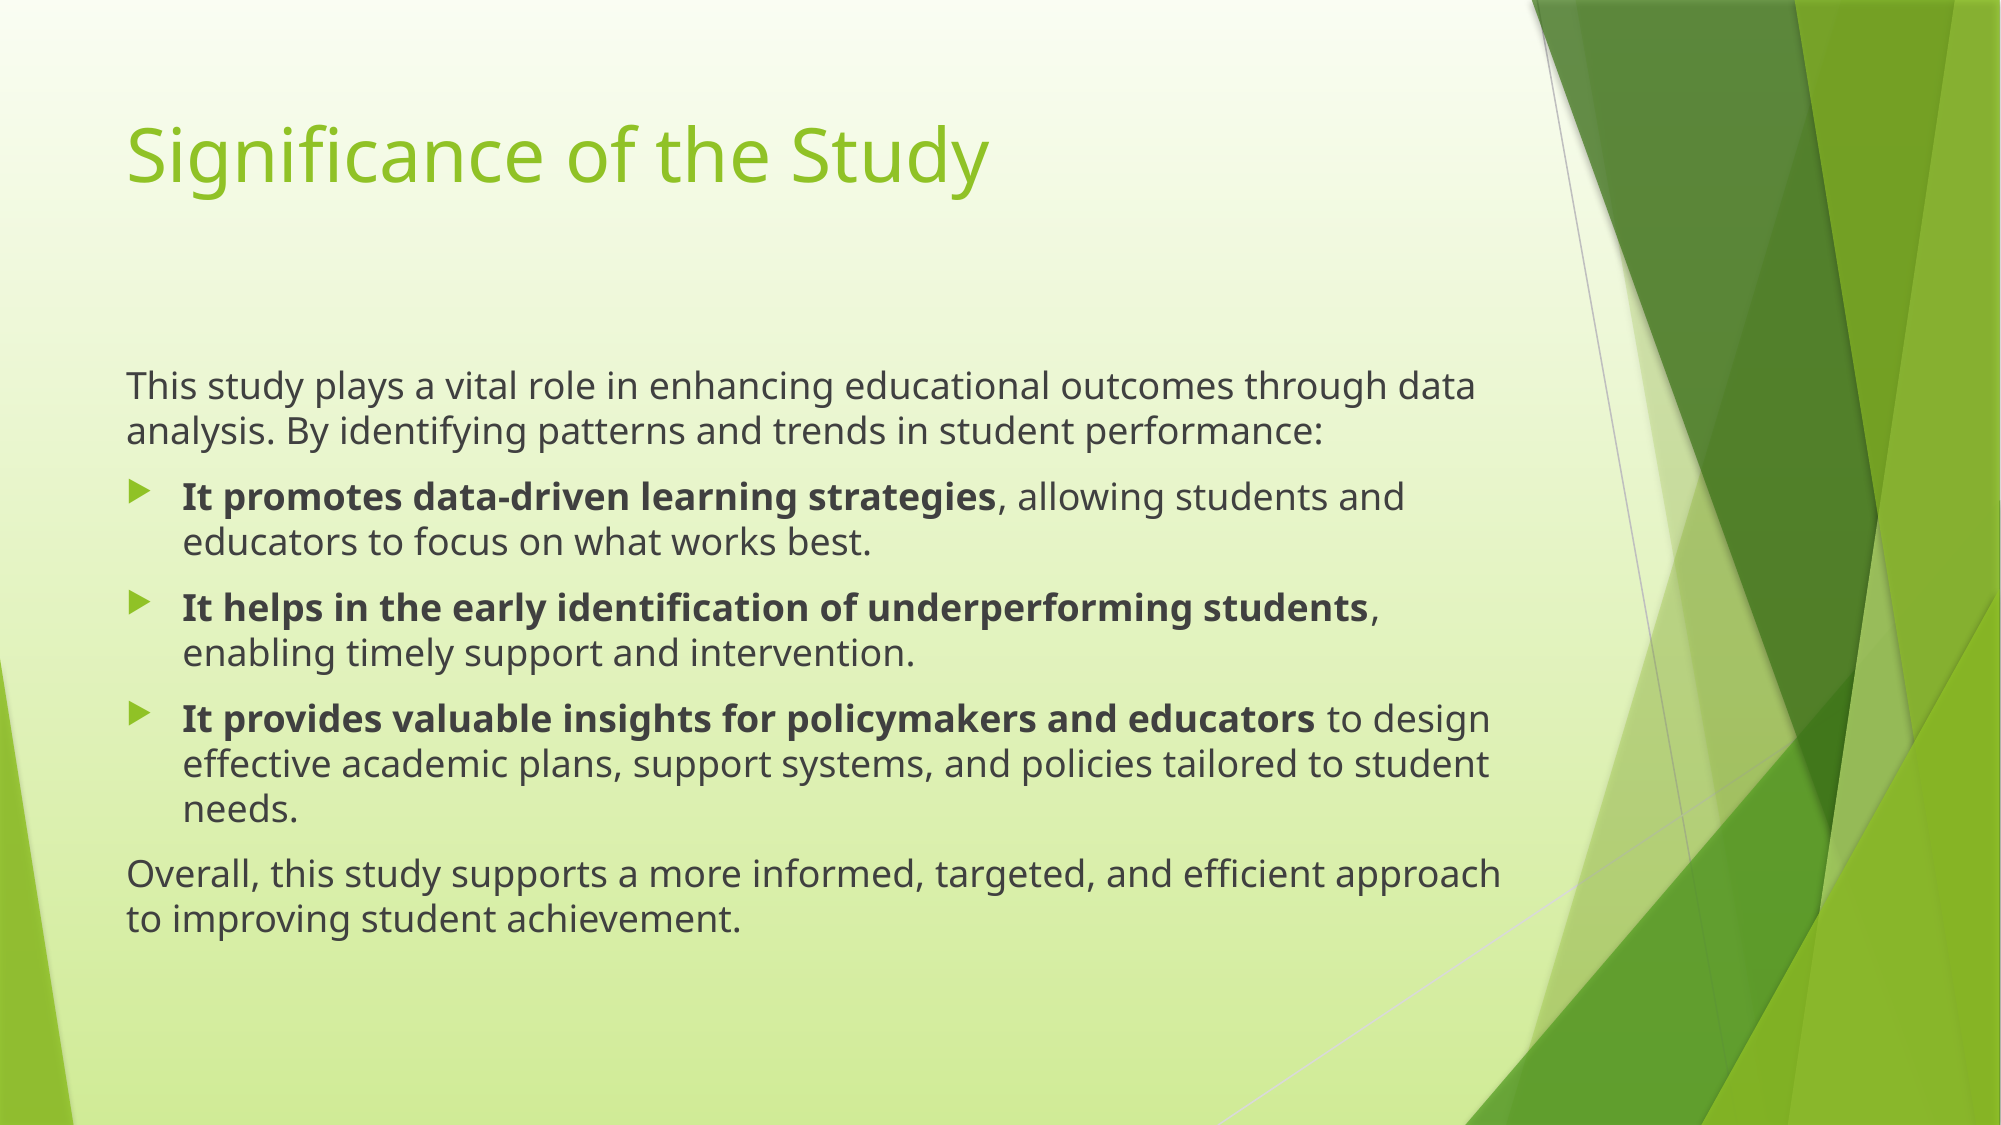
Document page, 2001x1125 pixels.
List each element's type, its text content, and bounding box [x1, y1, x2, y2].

list This study plays a vital role in enhancing educational outcomes through data analysis. By identifying patterns and trends in student performance: It promotes data-driven learning strategies, allowing students and educators to focus on what works best. It helps in the early identification of underperforming students, enabling timely support and intervention. It provides valuable insights for policymakers and educators to design effective academic plans, support systems, and policies tailored to student needs. Overall, this study supports a more informed, targeted, and efficient approach to improving student achievement. [111, 354, 1522, 992]
title Significance of the Study [111, 99, 1522, 317]
